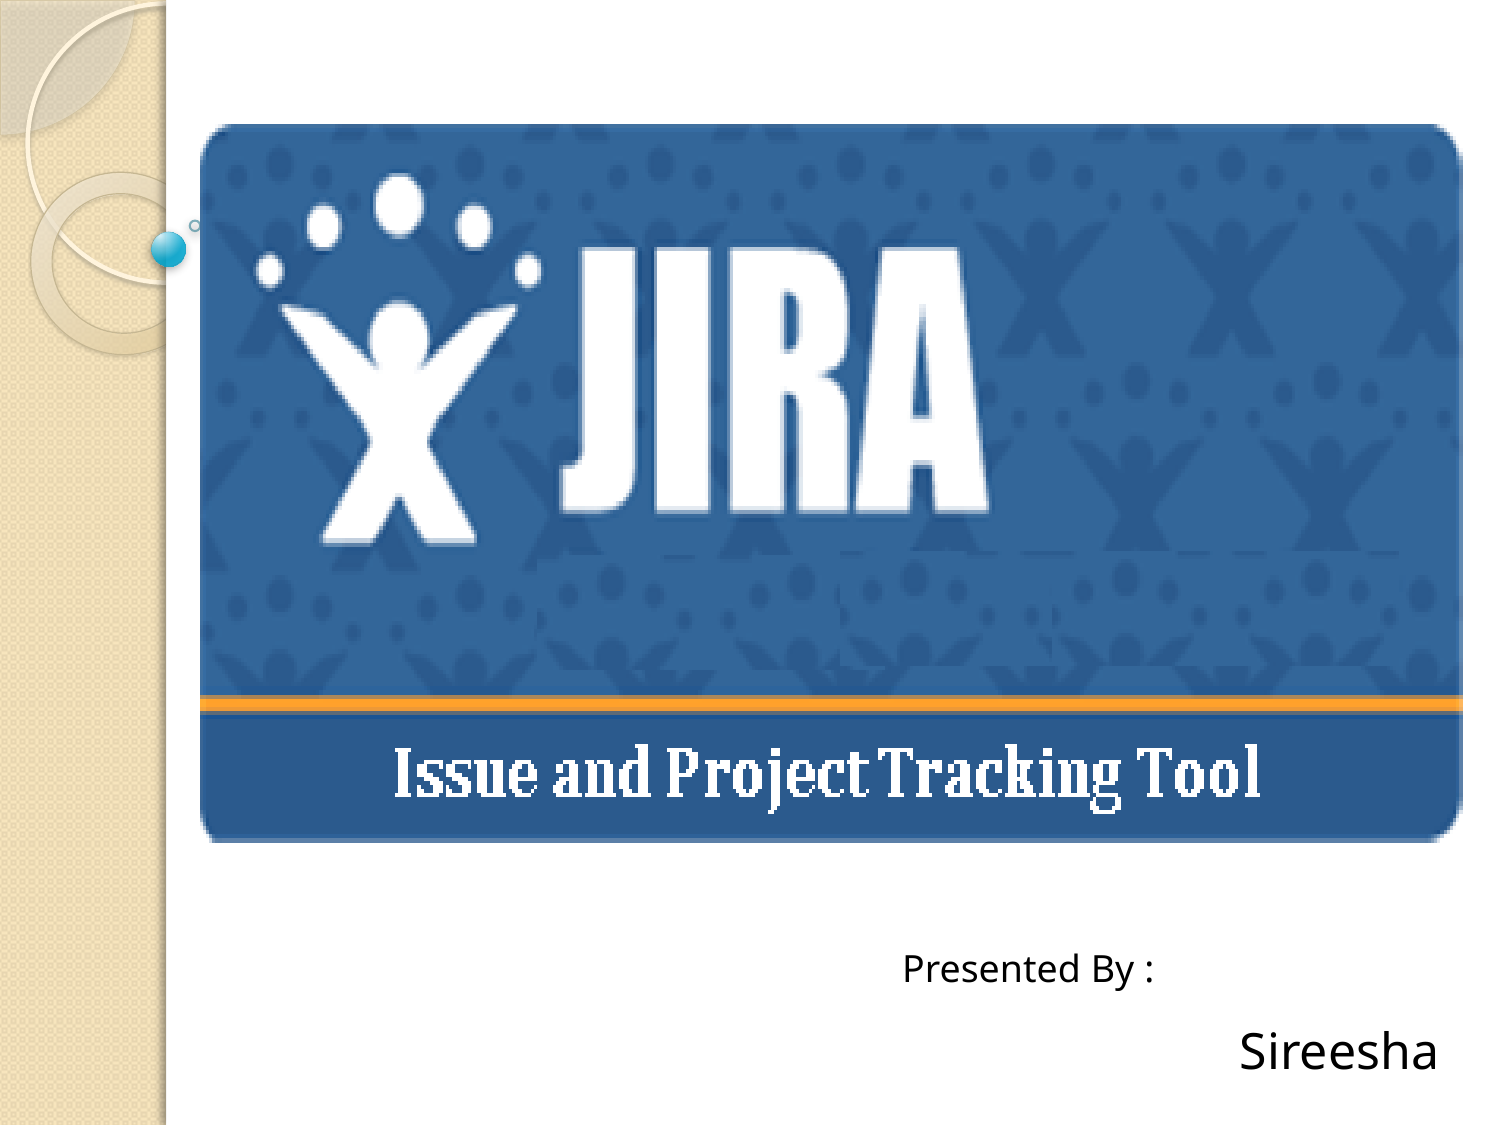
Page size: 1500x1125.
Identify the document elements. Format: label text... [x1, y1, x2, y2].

picture [199, 124, 1463, 843]
text_box Presented By : [887, 937, 1325, 998]
text_box Sireesha [1224, 1012, 1500, 1088]
